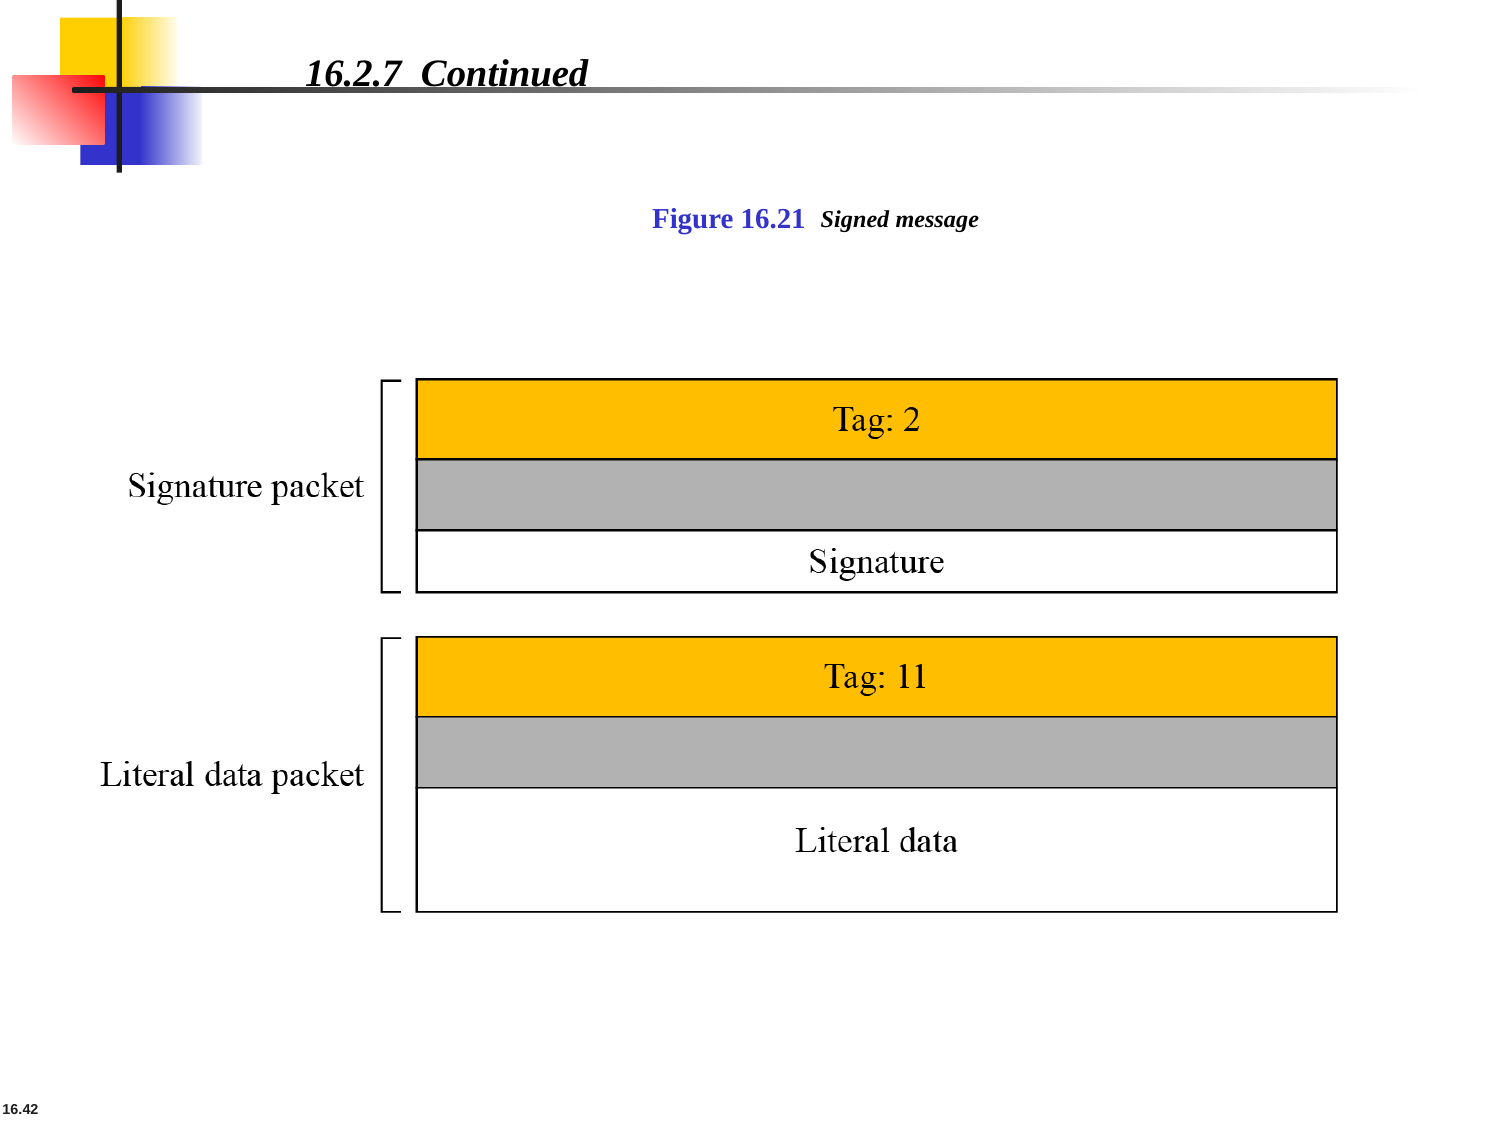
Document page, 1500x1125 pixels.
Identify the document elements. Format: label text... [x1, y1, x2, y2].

text_box [116, 93, 122, 173]
text_box Figure 16.21 Signed message [637, 162, 995, 243]
text_box [72, 87, 290, 93]
text_box [116, 0, 122, 87]
text_box [12, 75, 105, 145]
text_box [141, 93, 202, 165]
slide_number 16.42 [0, 1049, 301, 1125]
text_box [60, 17, 116, 86]
text_box [80, 93, 116, 165]
text_box [122, 17, 177, 86]
picture [100, 378, 1338, 913]
text_box 16.2.7 Continued [290, 0, 604, 101]
text_box [122, 93, 141, 165]
text_box [604, 87, 1423, 93]
